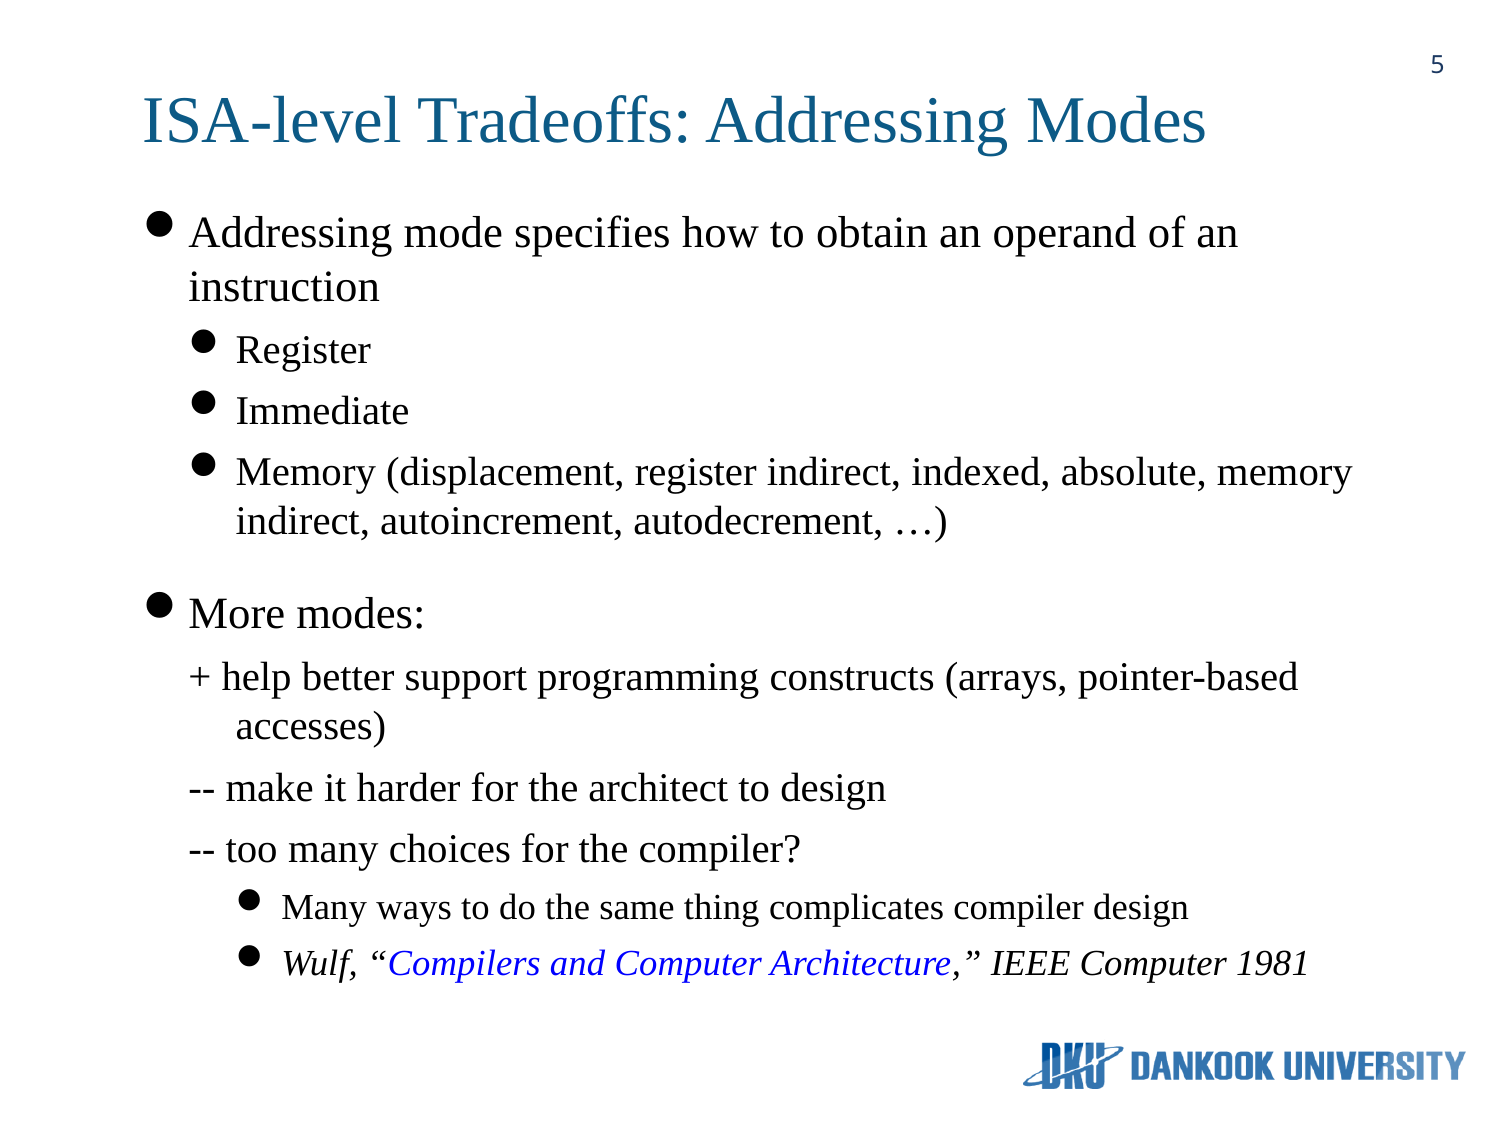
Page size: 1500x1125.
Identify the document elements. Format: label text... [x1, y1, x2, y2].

list Addressing mode specifies how to obtain an operand of an instruction Register Immediate Memory (displacement, register indirect, indexed, absolute, memory indirect, autoincrement, autodecrement, …) More modes: + help better support programming constructs (arrays, pointer-based accesses) -- make it harder for the architect to design -- too many choices for the compiler? Many ways to do the same thing complicates compiler design Wulf, “Compilers and Computer Architecture,” IEEE Computer 1981 [127, 195, 1372, 991]
slide_number 5 [1378, 36, 1460, 96]
title ISA-level Tradeoffs: Addressing Modes [127, 62, 1372, 164]
picture [24, 30, 1473, 1096]
